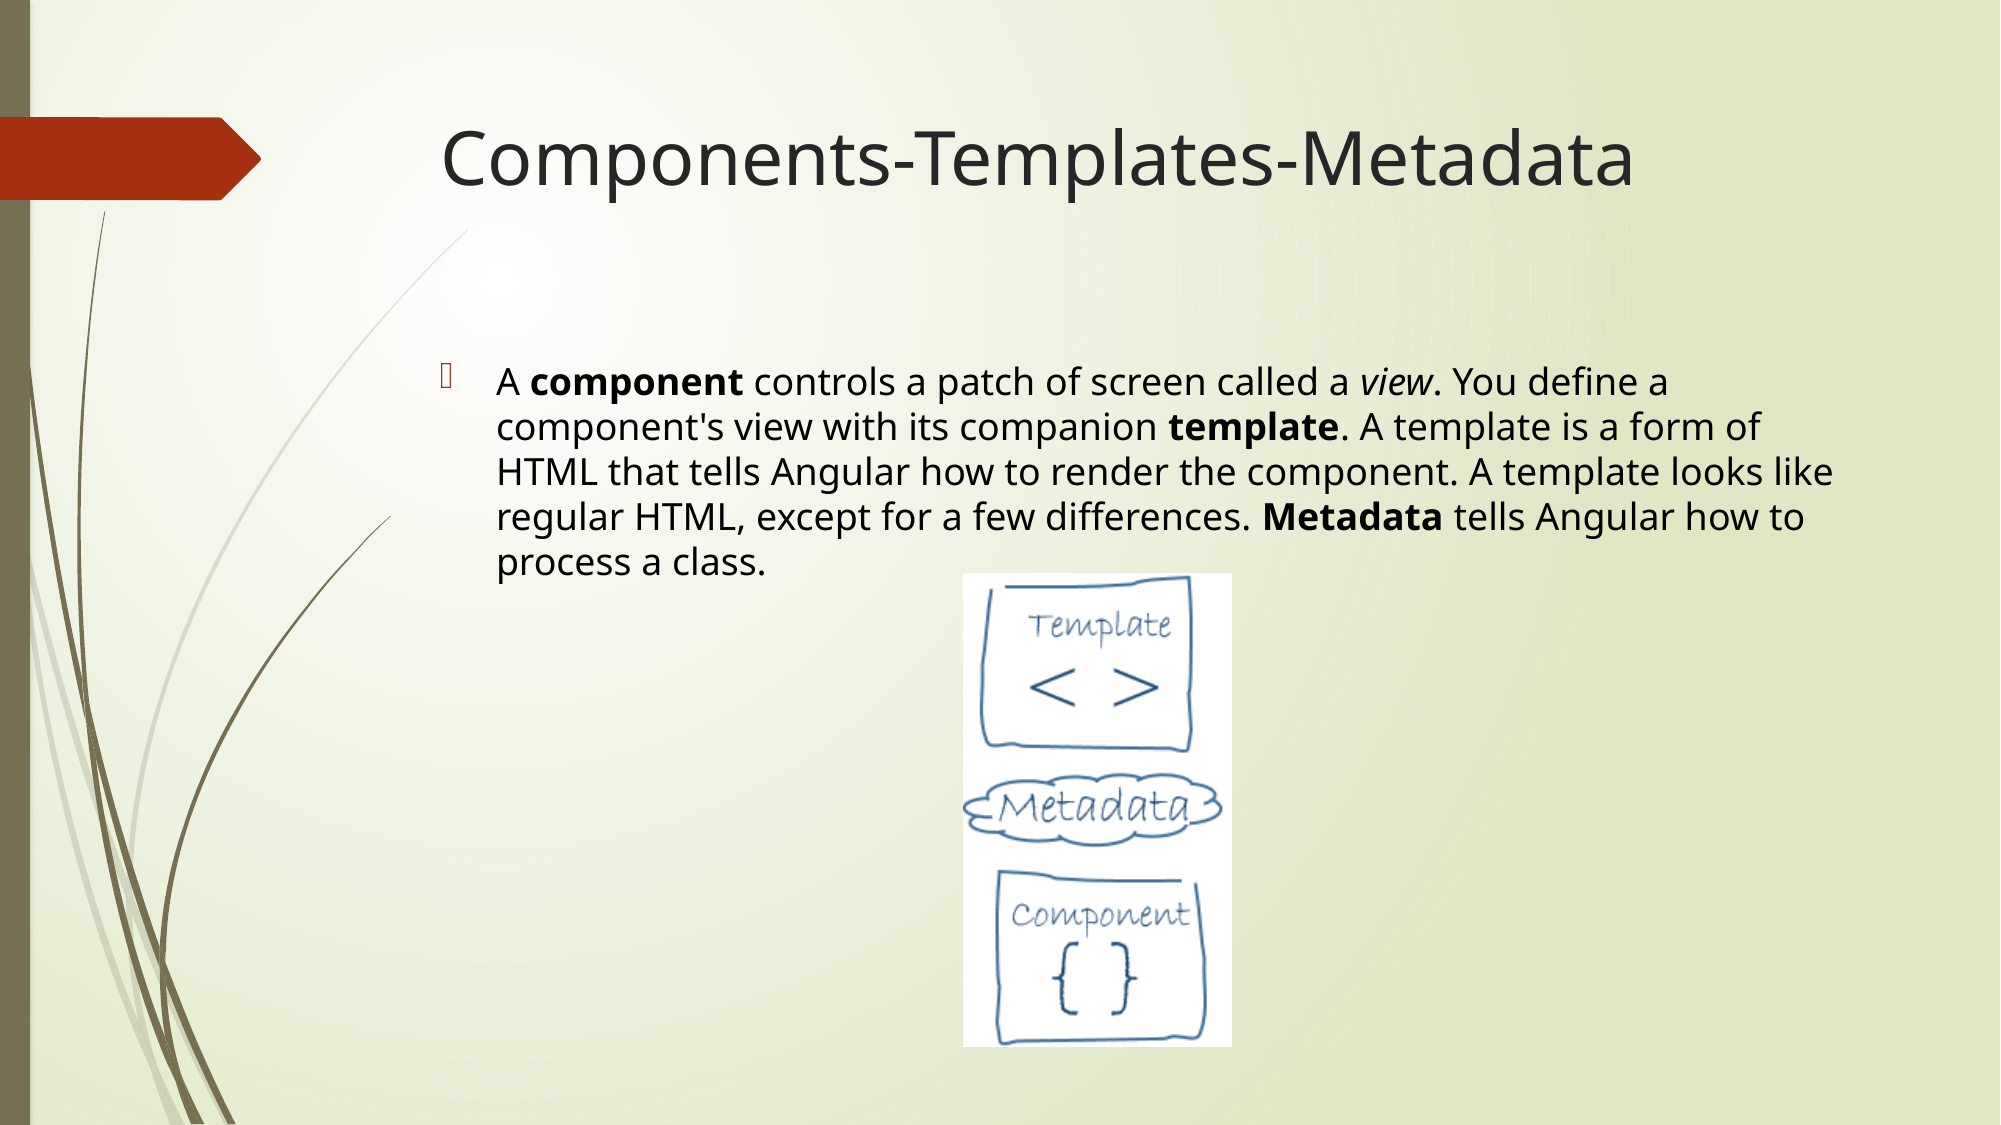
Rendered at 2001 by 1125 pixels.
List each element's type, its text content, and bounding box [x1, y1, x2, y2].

title Components-Templates-Metadata [425, 102, 1888, 313]
picture [962, 573, 1232, 1047]
list A component controls a patch of screen called a view. You define a component's view with its companion template. A template is a form of HTML that tells Angular how to render the component. A template looks like regular HTML, except for a few differences. Metadata tells Angular how to process a class. [424, 350, 1888, 970]
